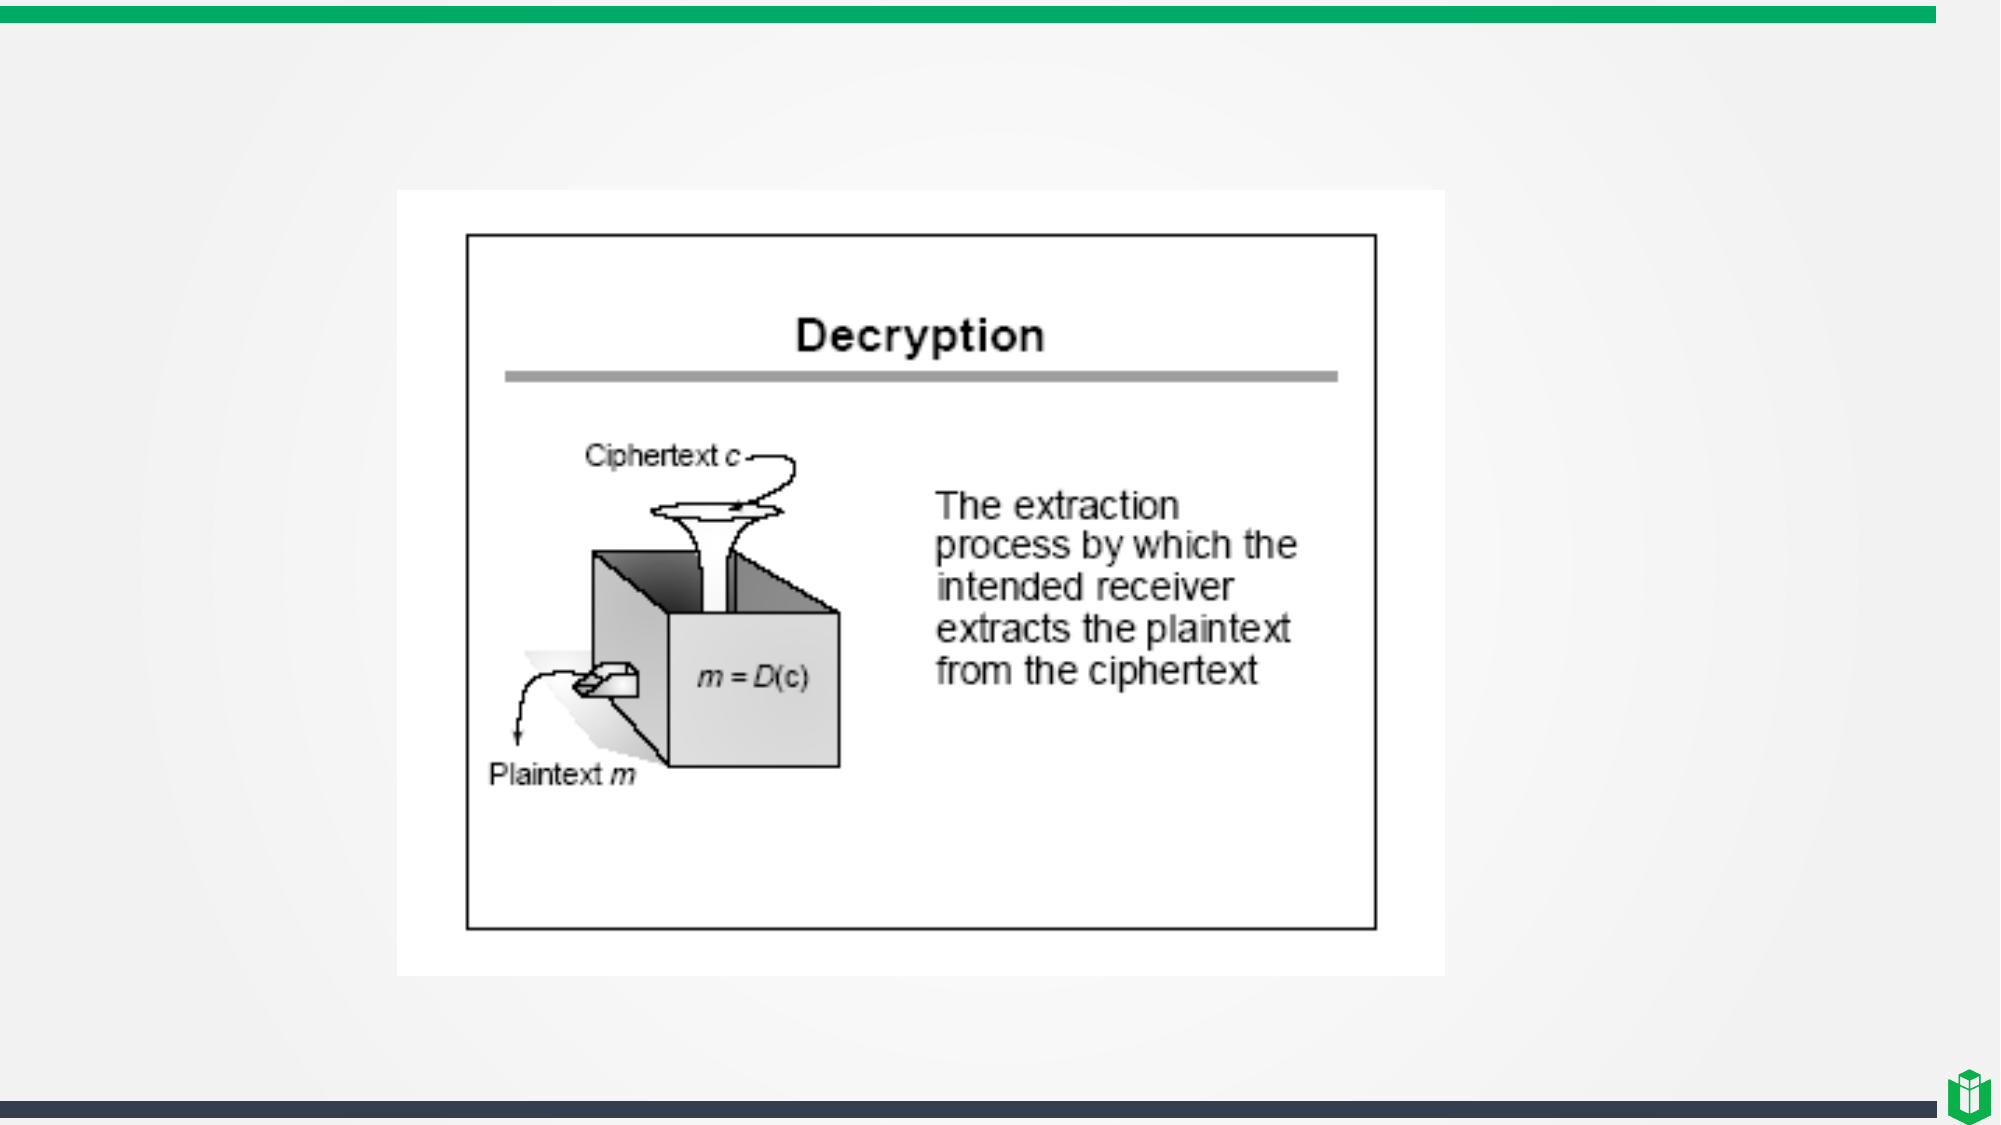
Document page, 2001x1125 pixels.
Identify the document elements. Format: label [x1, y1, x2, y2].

picture [397, 190, 1445, 976]
picture [1945, 1068, 1992, 1125]
